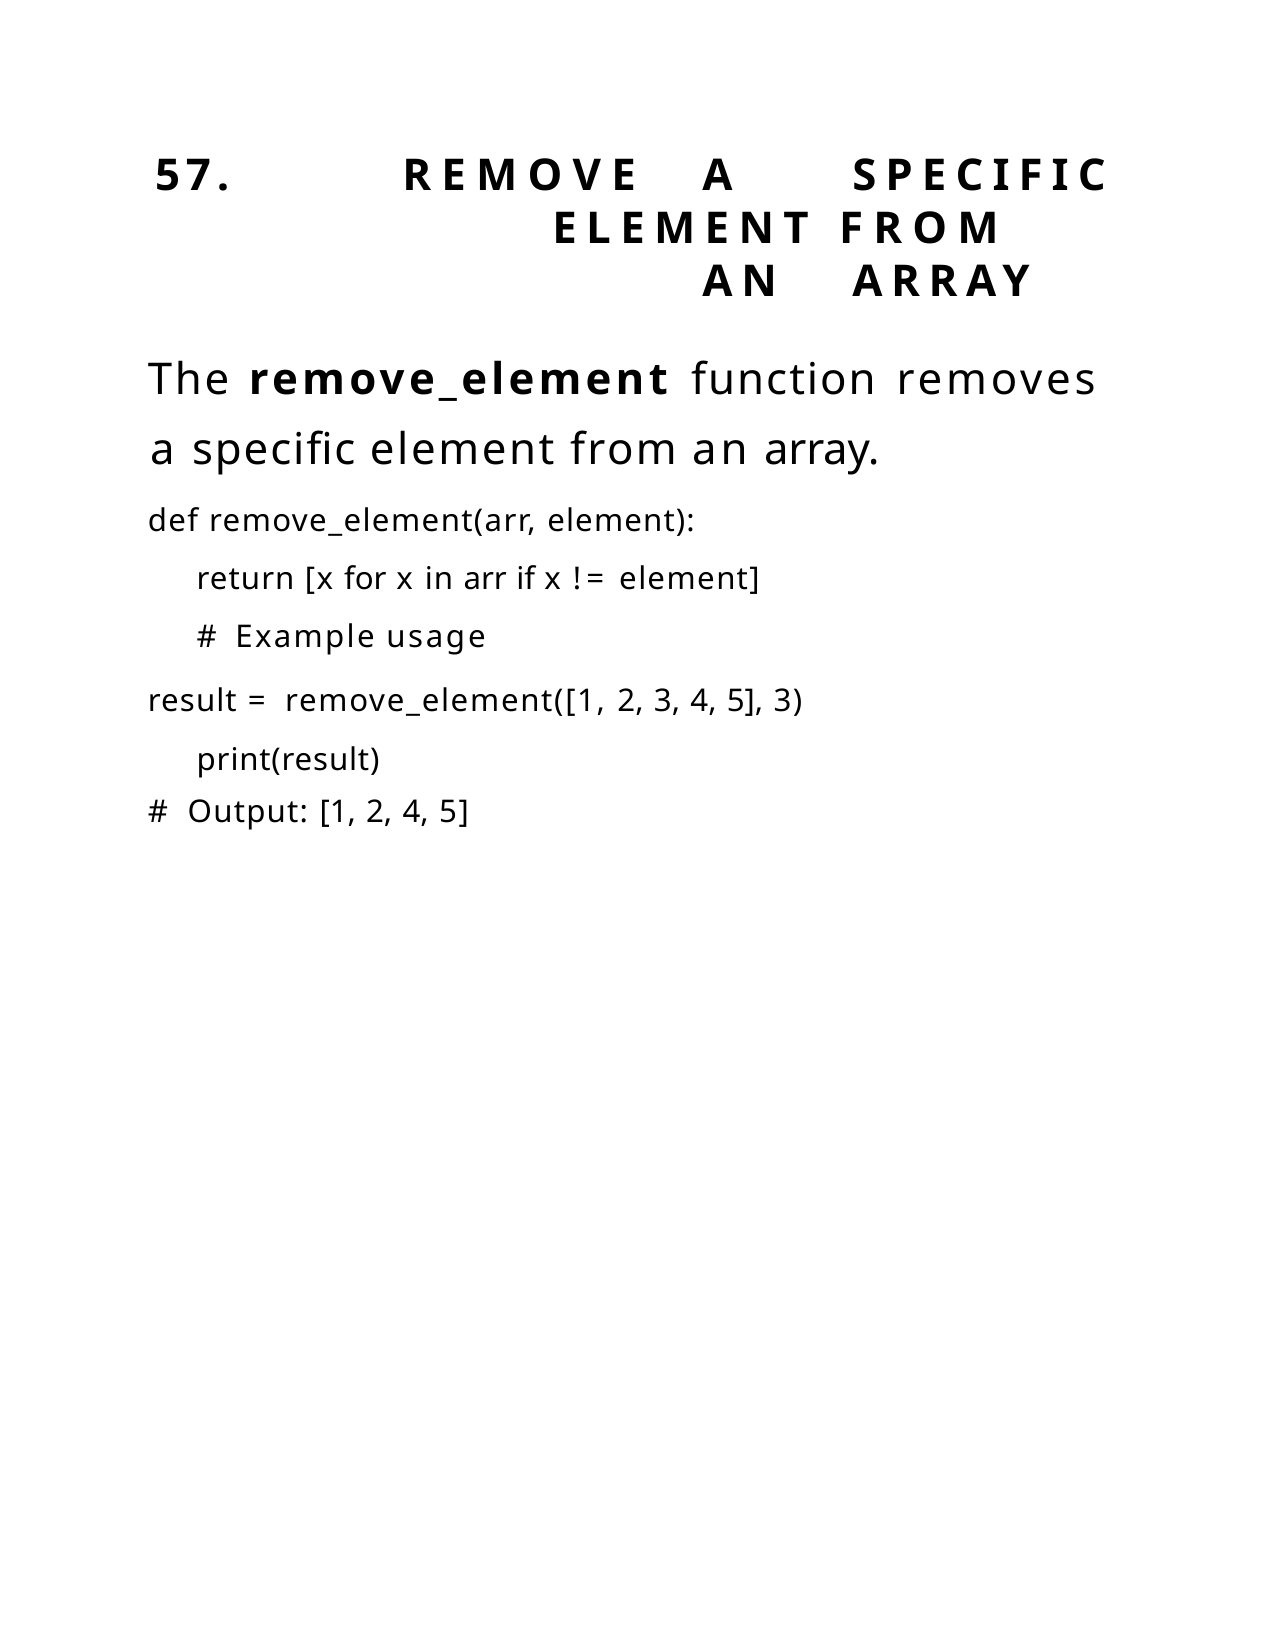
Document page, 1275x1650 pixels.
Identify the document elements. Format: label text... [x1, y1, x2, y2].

text_box 57. REMOVE A SPECIFIC ELEMENT FROM AN ARRAY The remove_element function removes a specific element from an array. def remove_element(arr, element): return [x for x in arr if x != element] # Example usage result = remove_element([1, 2, 3, 4, 5], 3) print(result) # Output: [1, 2, 4, 5] [147, 144, 1127, 829]
